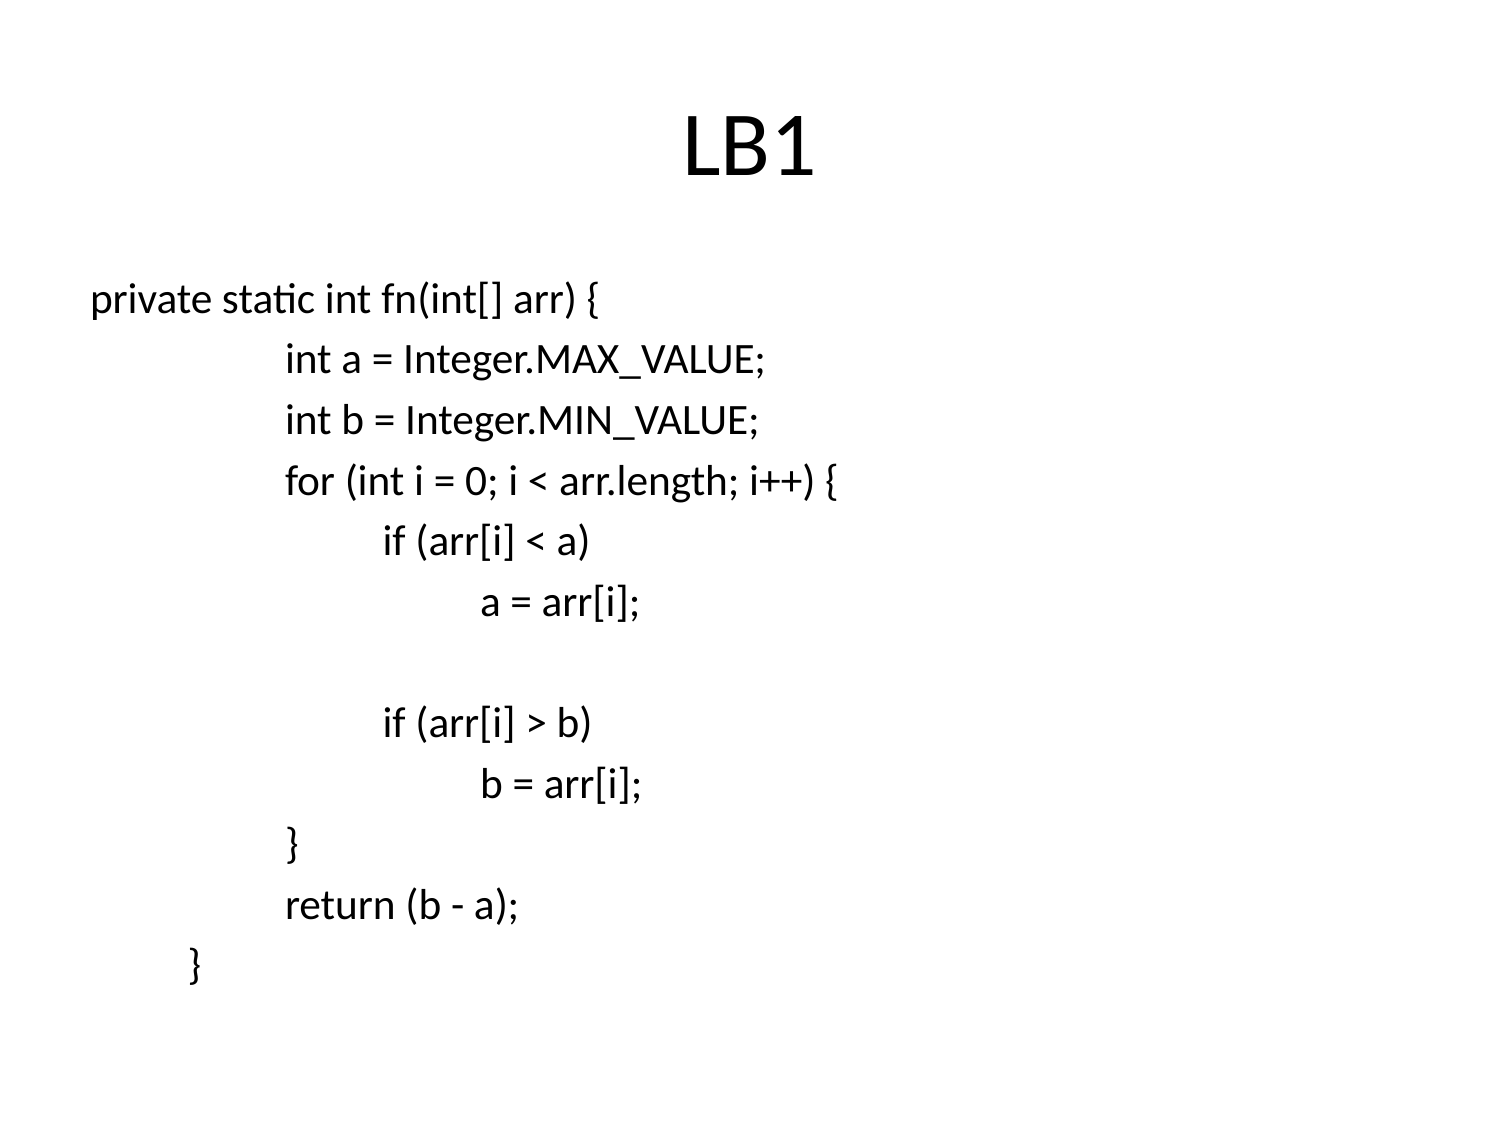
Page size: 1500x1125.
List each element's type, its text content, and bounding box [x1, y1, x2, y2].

title LB1 [75, 45, 1425, 233]
list private static int fn(int[] arr) { int a = Integer.MAX_VALUE; int b = Integer.MIN_VALUE; for (int i = 0; i < arr.length; i++) { if (arr[i] < a) a = arr[i]; if (arr[i] > b) b = arr[i]; } return (b - a); } [75, 262, 1425, 1005]
